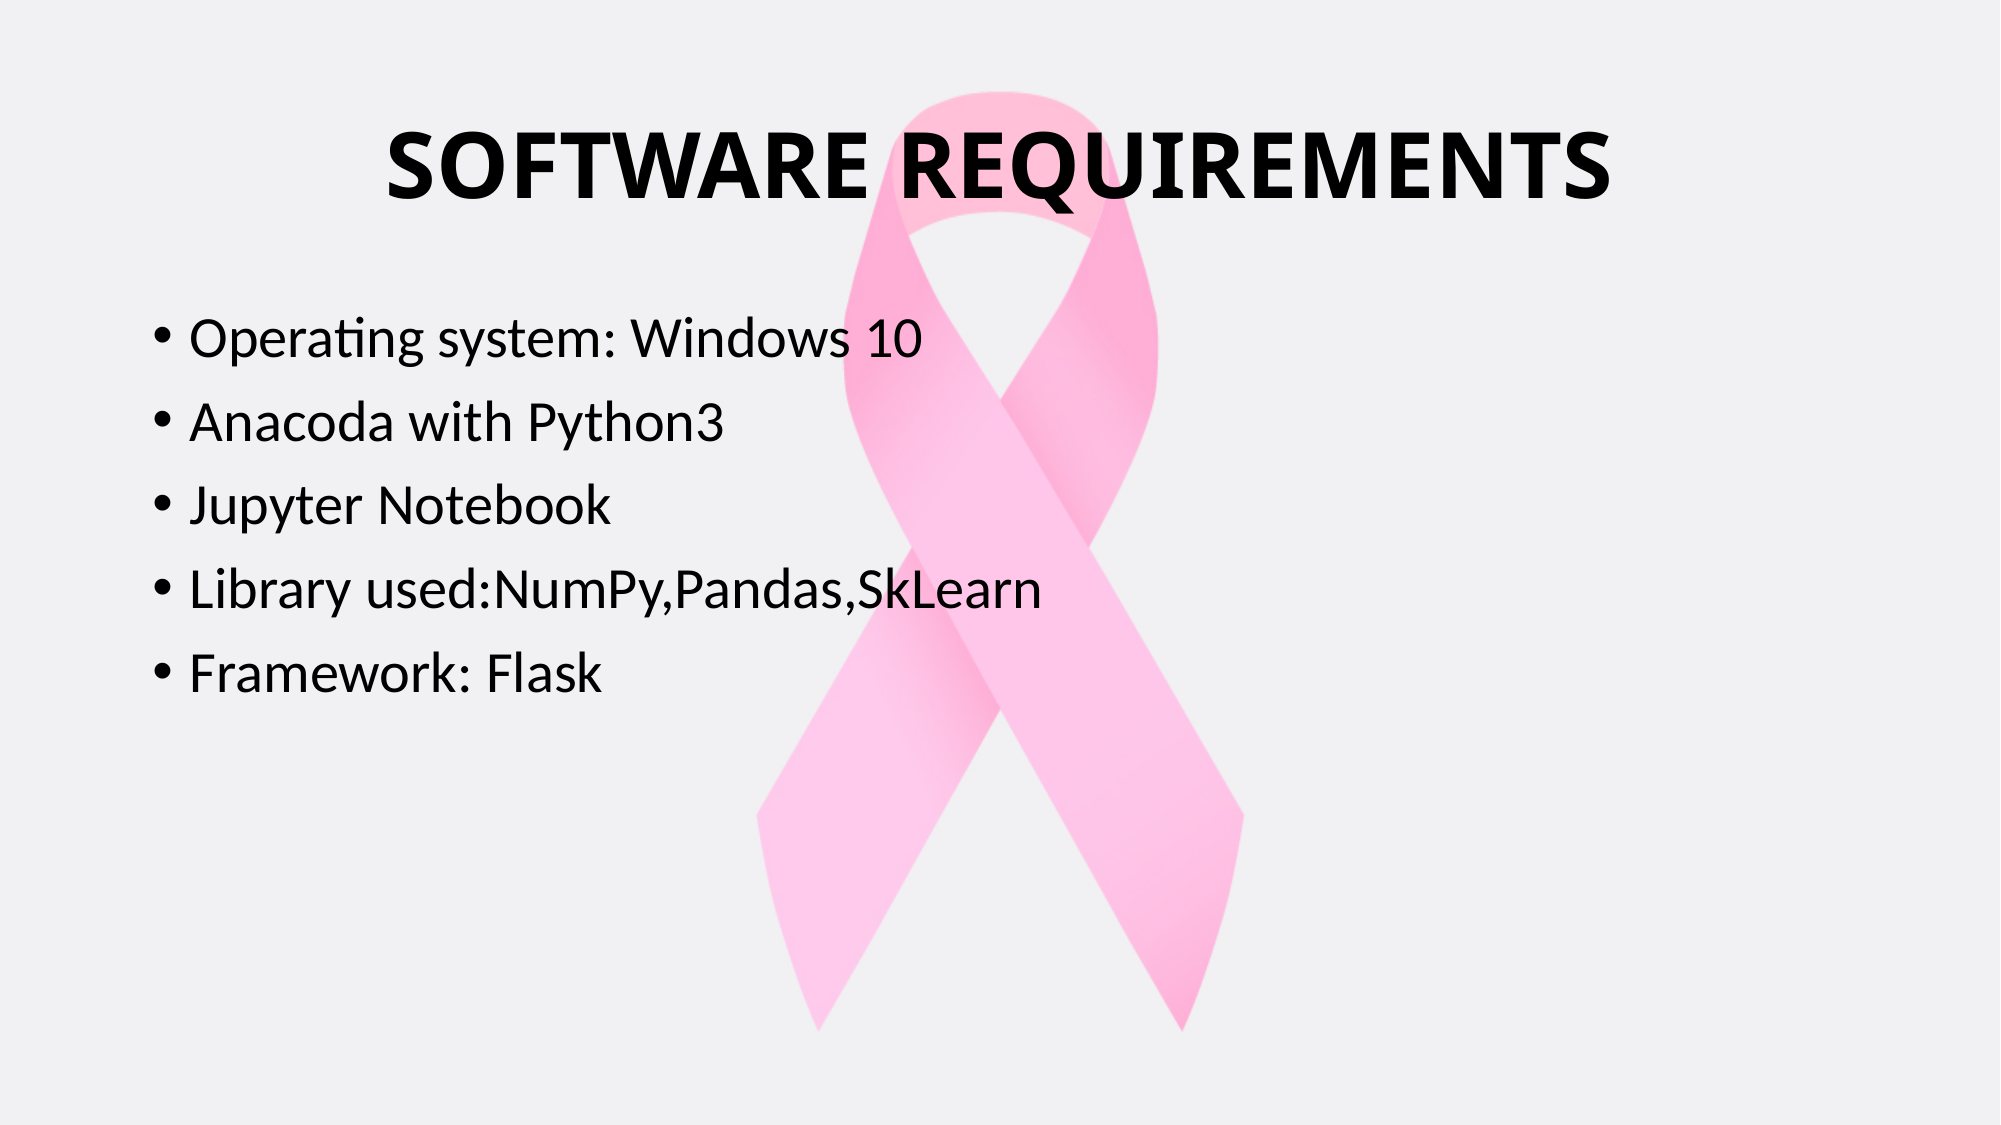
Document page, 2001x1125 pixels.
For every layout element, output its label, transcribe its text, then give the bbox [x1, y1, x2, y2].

list Operating system: Windows 10 Anacoda with Python3 Jupyter Notebook Library used:NumPy,Pandas,SkLearn Framework: Flask [137, 299, 1863, 1014]
title SOFTWARE REQUIREMENTS [137, 59, 1863, 278]
